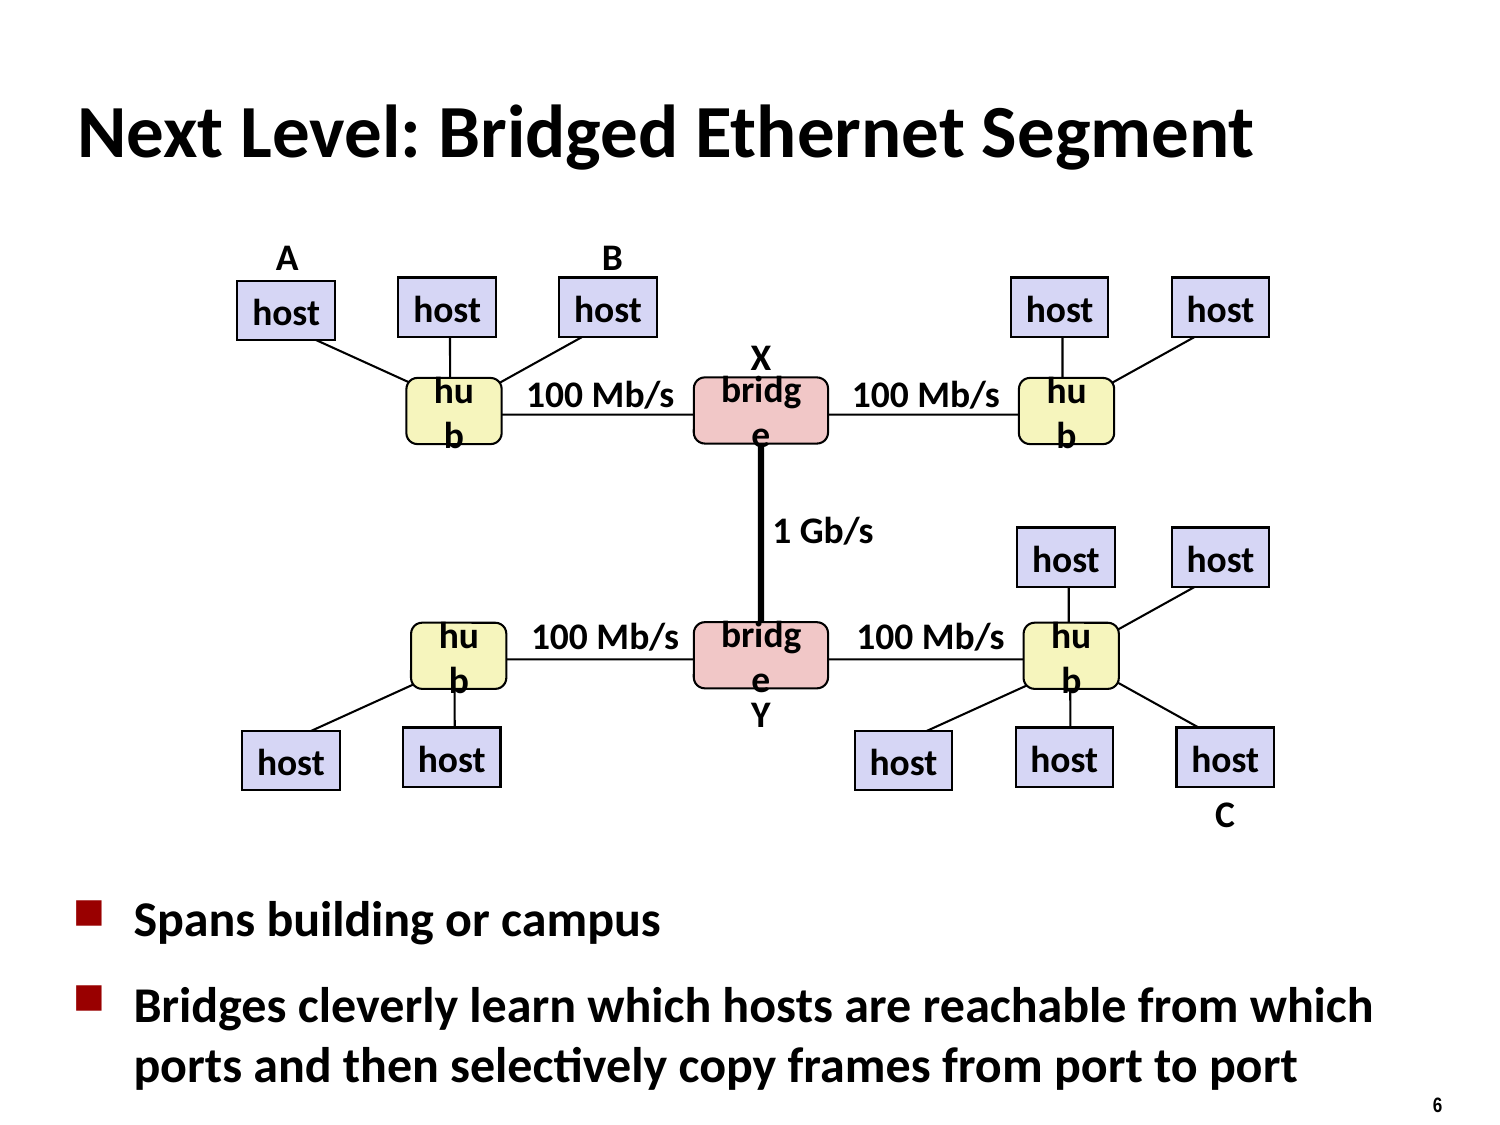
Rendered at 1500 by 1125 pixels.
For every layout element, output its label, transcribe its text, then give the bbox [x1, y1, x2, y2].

text_box host [559, 277, 657, 338]
text_box 100 Mb/s [511, 362, 690, 423]
text_box bridge [693, 622, 829, 689]
text_box host [403, 727, 501, 788]
text_box A [260, 225, 314, 286]
text_box host [1010, 277, 1109, 338]
text_box 100 Mb/s [836, 362, 1015, 423]
text_box host [398, 277, 496, 338]
text_box host [237, 280, 335, 341]
text_box 100 Mb/s [841, 604, 1020, 665]
text_box X [735, 325, 787, 386]
text_box host [1015, 727, 1114, 788]
text_box host [1171, 527, 1270, 588]
text_box host [1017, 527, 1115, 588]
text_box 100 Mb/s [516, 604, 695, 665]
list Spans building or campus Bridges cleverly learn which hosts are reachable from which ports and then selectively copy frames from port to port [62, 888, 1425, 1025]
text_box hub [1023, 622, 1119, 689]
text_box hub [1018, 377, 1115, 445]
text_box C [1200, 782, 1250, 843]
text_box bridge [693, 377, 829, 444]
text_box host [1176, 727, 1274, 788]
text_box host [242, 730, 340, 791]
text_box host [854, 730, 953, 791]
text_box B [587, 225, 638, 286]
text_box Y [736, 682, 786, 742]
text_box hub [411, 622, 507, 689]
text_box host [1171, 277, 1270, 338]
text_box hub [406, 377, 502, 445]
title Next Level: Bridged Ethernet Segment [62, 80, 1411, 175]
text_box 1 Gb/s [757, 499, 889, 559]
